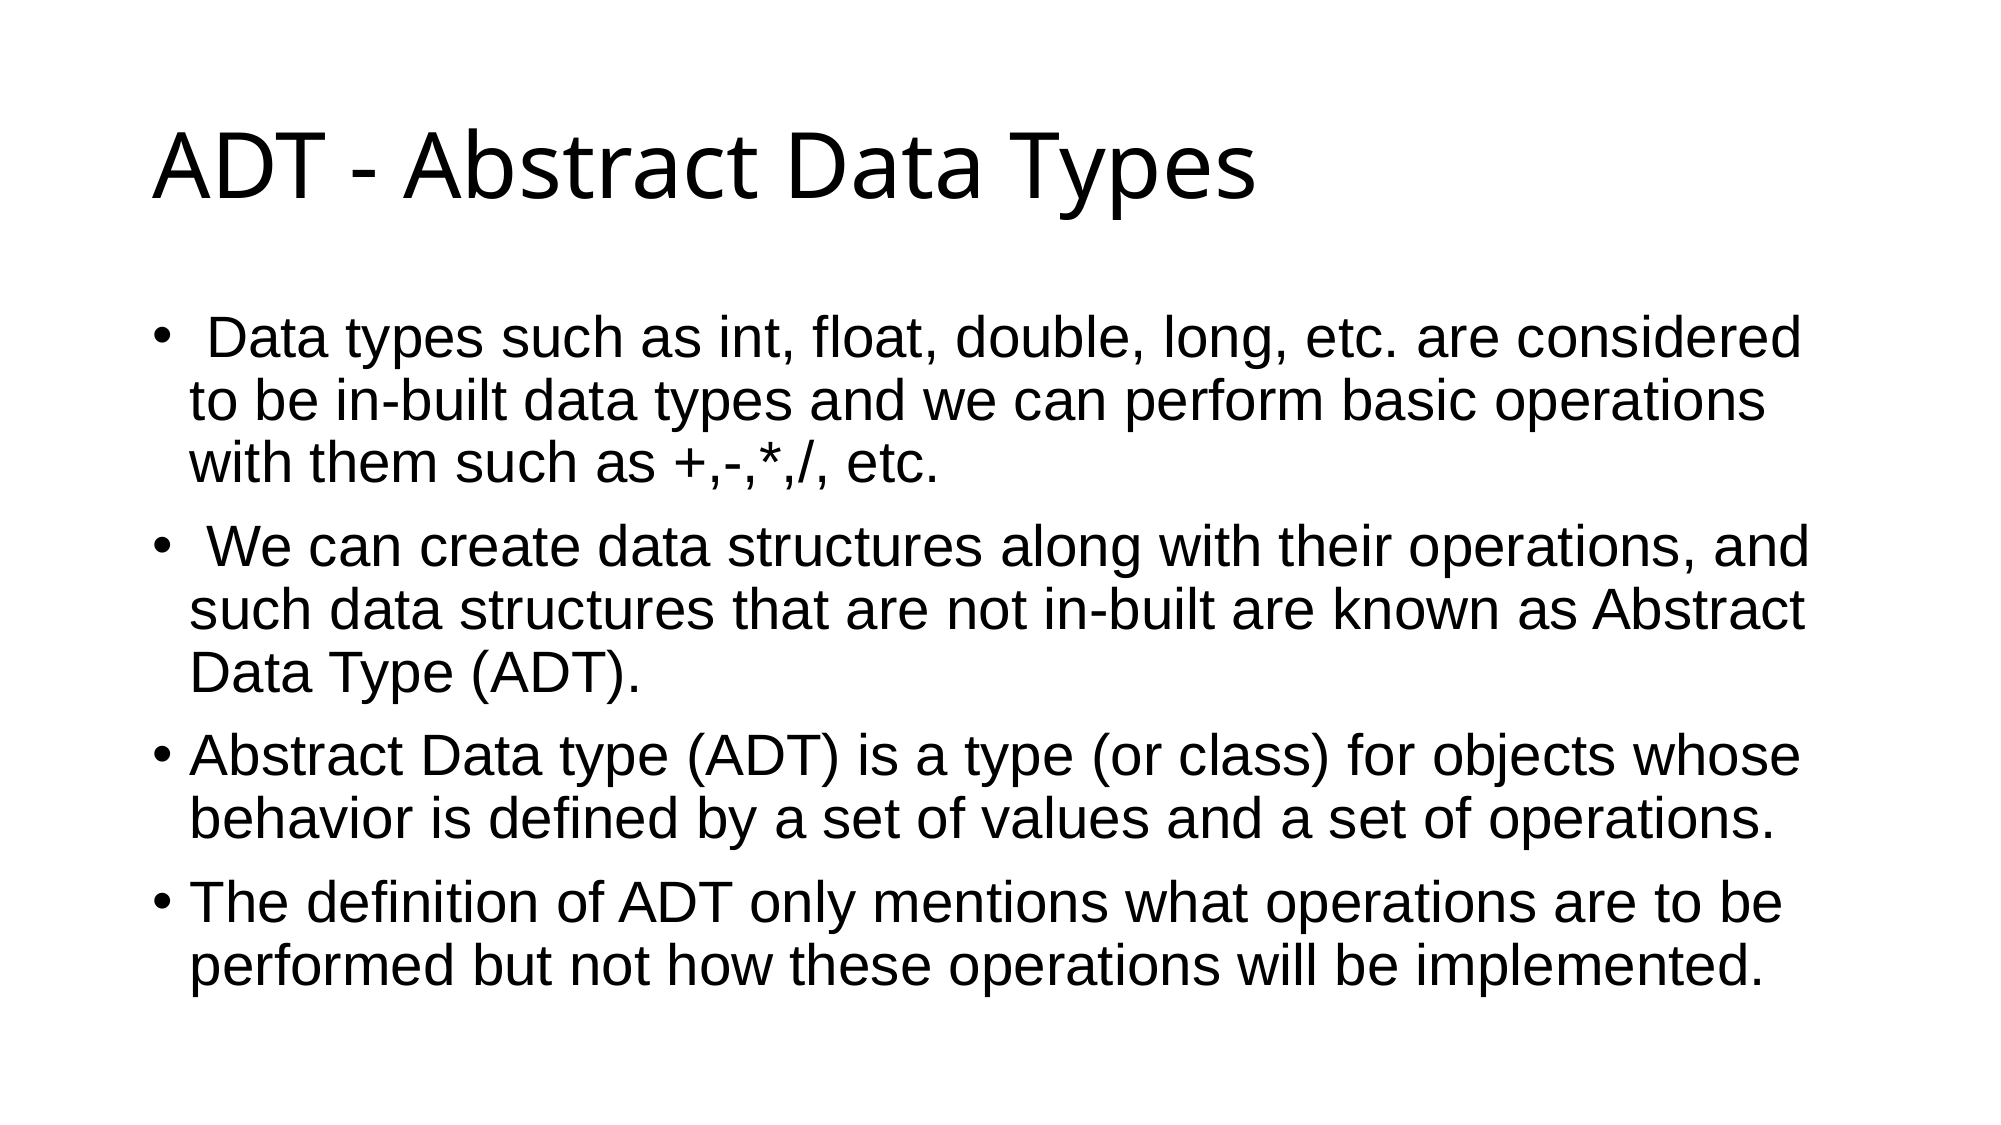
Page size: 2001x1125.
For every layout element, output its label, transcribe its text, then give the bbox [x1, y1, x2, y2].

title ADT - Abstract Data Types [137, 59, 1863, 278]
list Data types such as int, float, double, long, etc. are considered to be in-built data types and we can perform basic operations with them such as +,-,*,/, etc. We can create data structures along with their operations, and such data structures that are not in-built are known as Abstract Data Type (ADT). Abstract Data type (ADT) is a type (or class) for objects whose behavior is defined by a set of values and a set of operations. The definition of ADT only mentions what operations are to be performed but not how these operations will be implemented. [137, 299, 1863, 1014]
